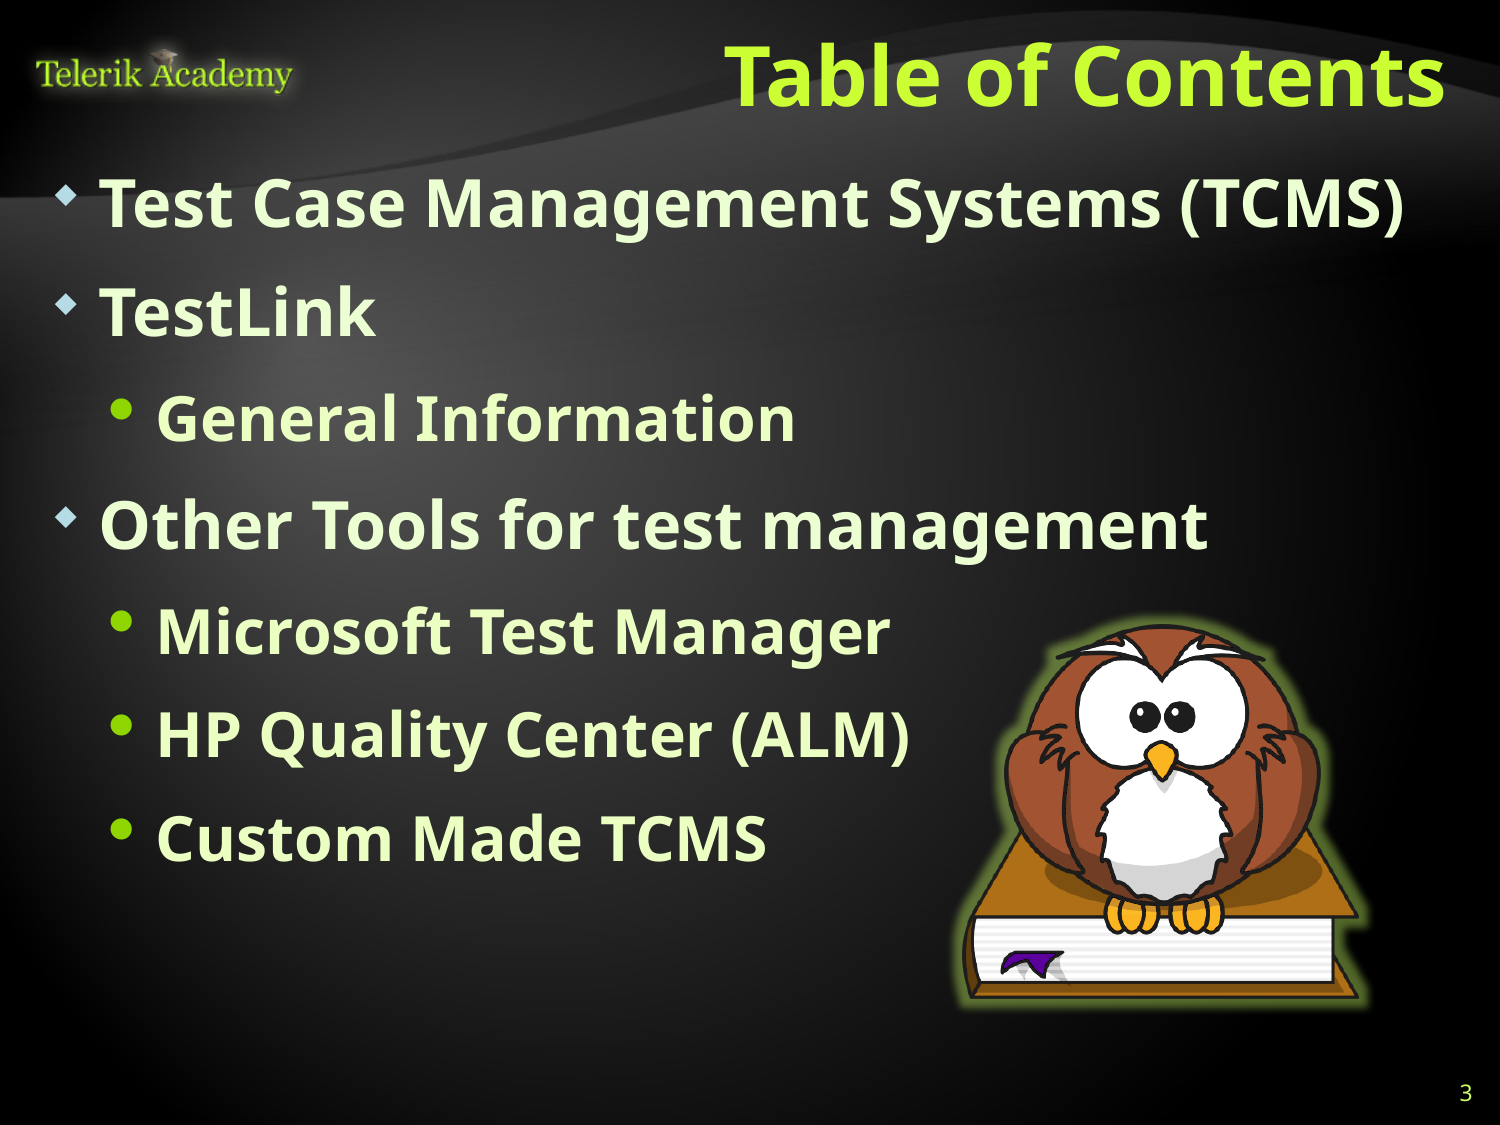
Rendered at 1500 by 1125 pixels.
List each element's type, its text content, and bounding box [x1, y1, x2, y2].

title Table of Contents [300, 12, 1463, 149]
slide_number 3 [1412, 1074, 1488, 1113]
list Test Case Management Systems (TCMS) TestLink General Information Other Tools for test management Microsoft Test Manager HP Quality Center (ALM) Custom Made TCMS [37, 149, 1463, 1100]
picture [0, 0, 1500, 1125]
